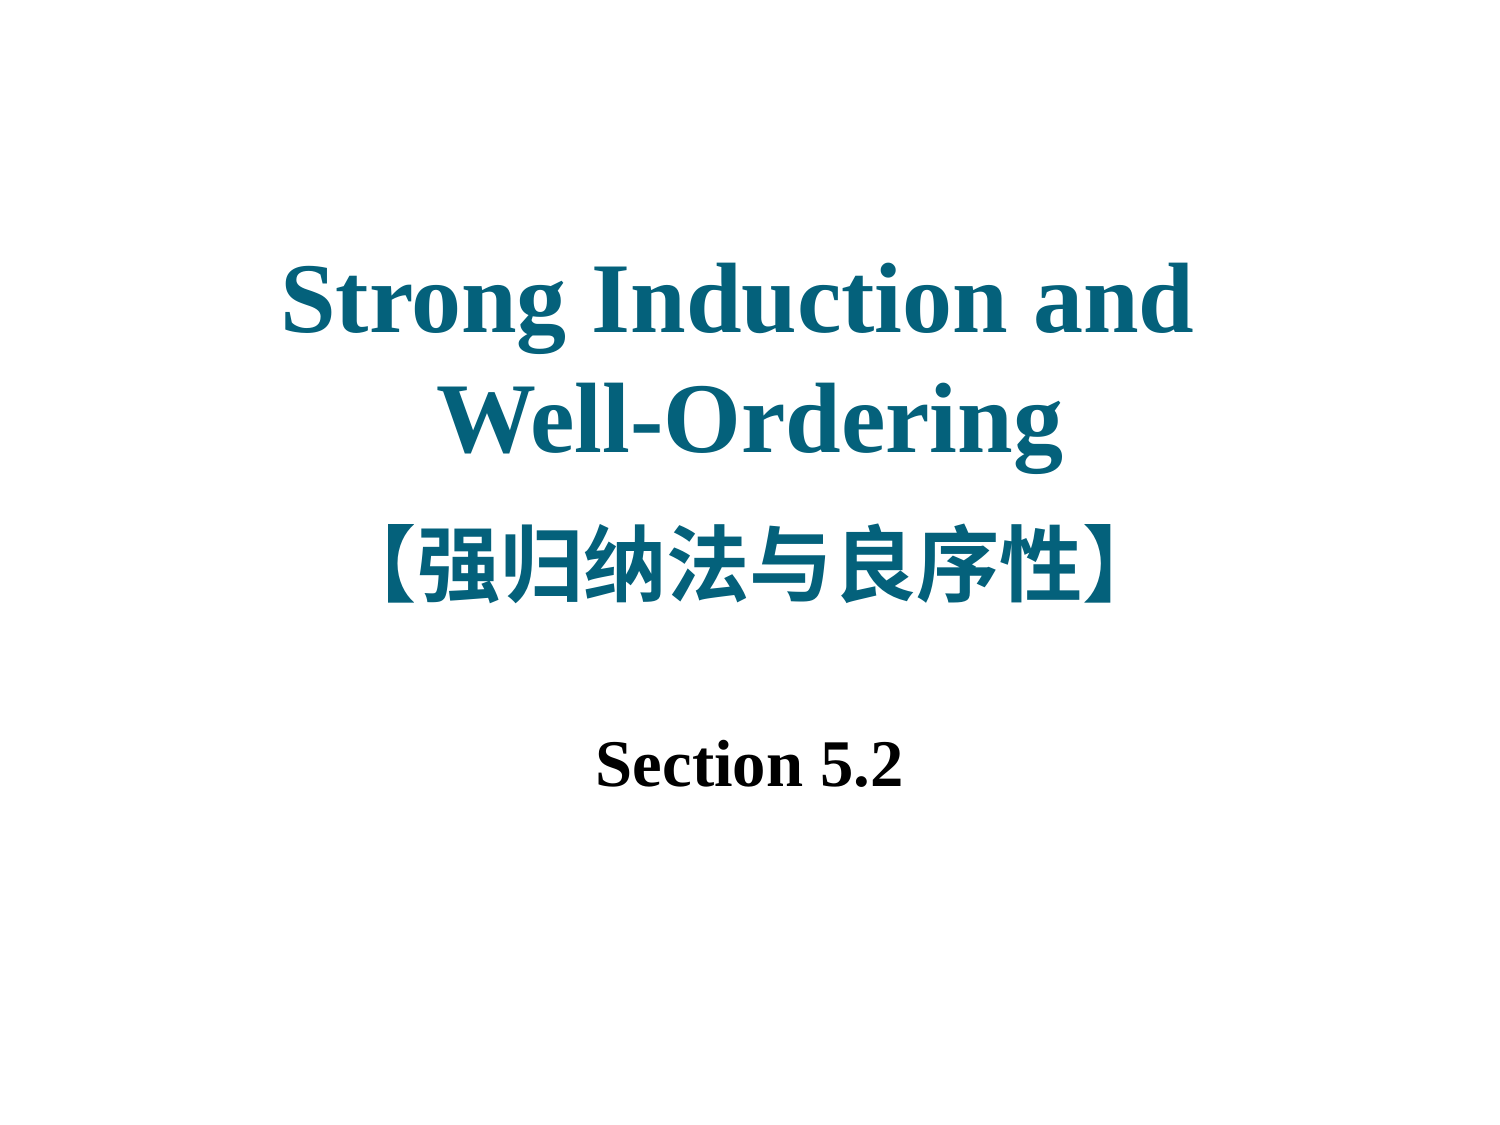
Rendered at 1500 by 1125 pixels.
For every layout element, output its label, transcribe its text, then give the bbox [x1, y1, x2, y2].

title Strong Induction and Well-Ordering 【强归纳法与良序性】 [0, 237, 1500, 620]
list Section 5.2 [525, 712, 975, 818]
